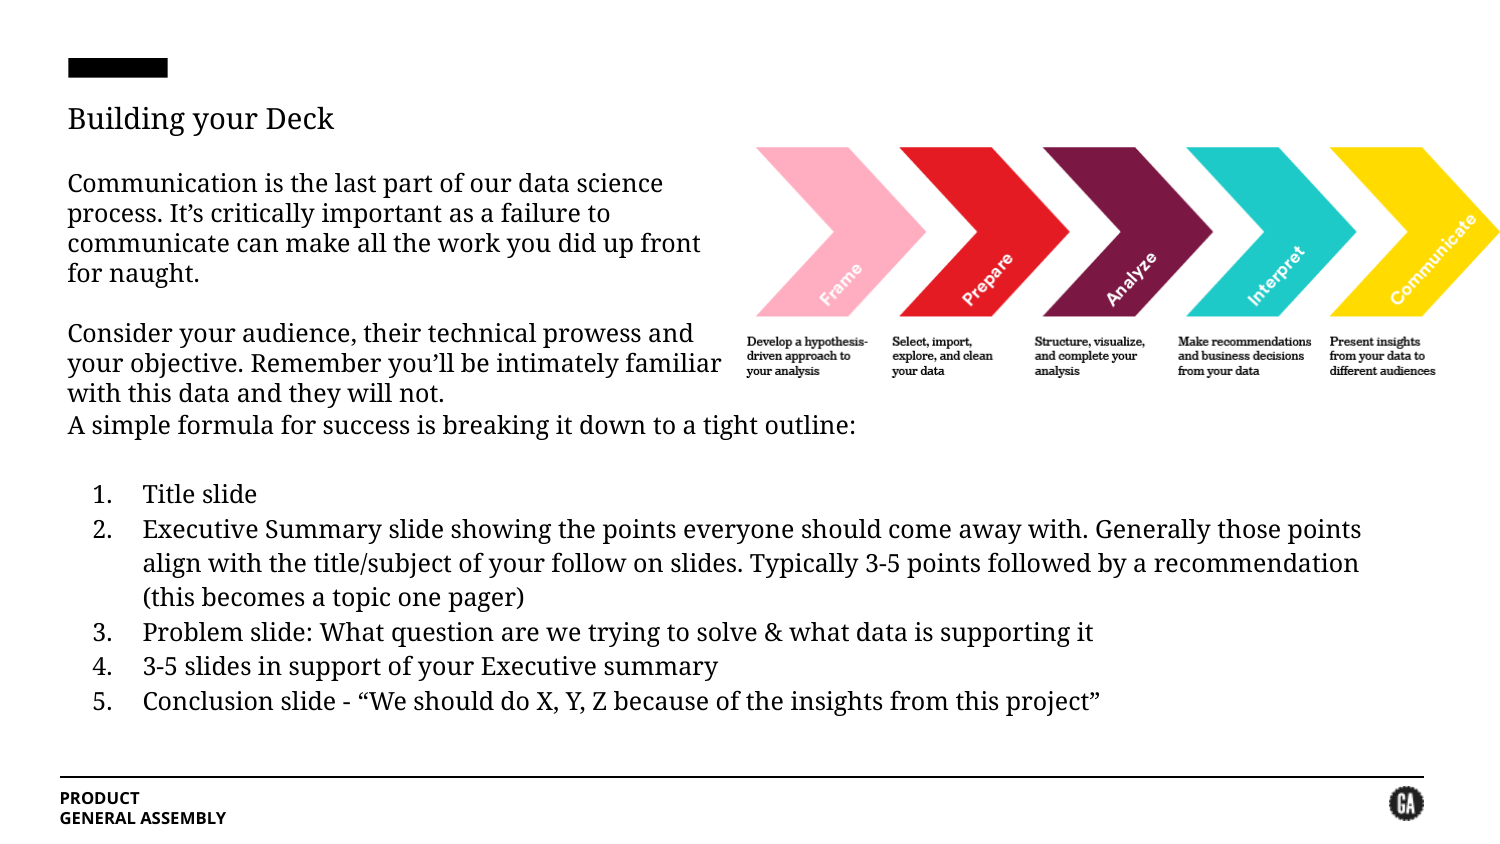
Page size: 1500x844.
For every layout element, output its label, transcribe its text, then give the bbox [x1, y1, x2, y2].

picture [746, 147, 1500, 378]
list A simple formula for success is breaking it down to a tight outline: Title slide Executive Summary slide showing the points everyone should come away with. Generally those points align with the title/subject of your follow on slides. Typically 3-5 points followed by a recommendation (this becomes a topic one pager) Problem slide: What question are we trying to solve & what data is supporting it 3-5 slides in support of your Executive summary Conclusion slide - “We should do X, Y, Z because of the insights from this project” [52, 390, 1404, 844]
text_box Communication is the last part of our data science process. It’s critically important as a failure to communicate can make all the work you did up front for naught. Consider your audience, their technical prowess and your objective. Remember you’ll be intimately familiar with this data and they will not. [52, 160, 747, 415]
title Building your Deck [52, 84, 1432, 160]
picture [1404, 786, 1424, 821]
